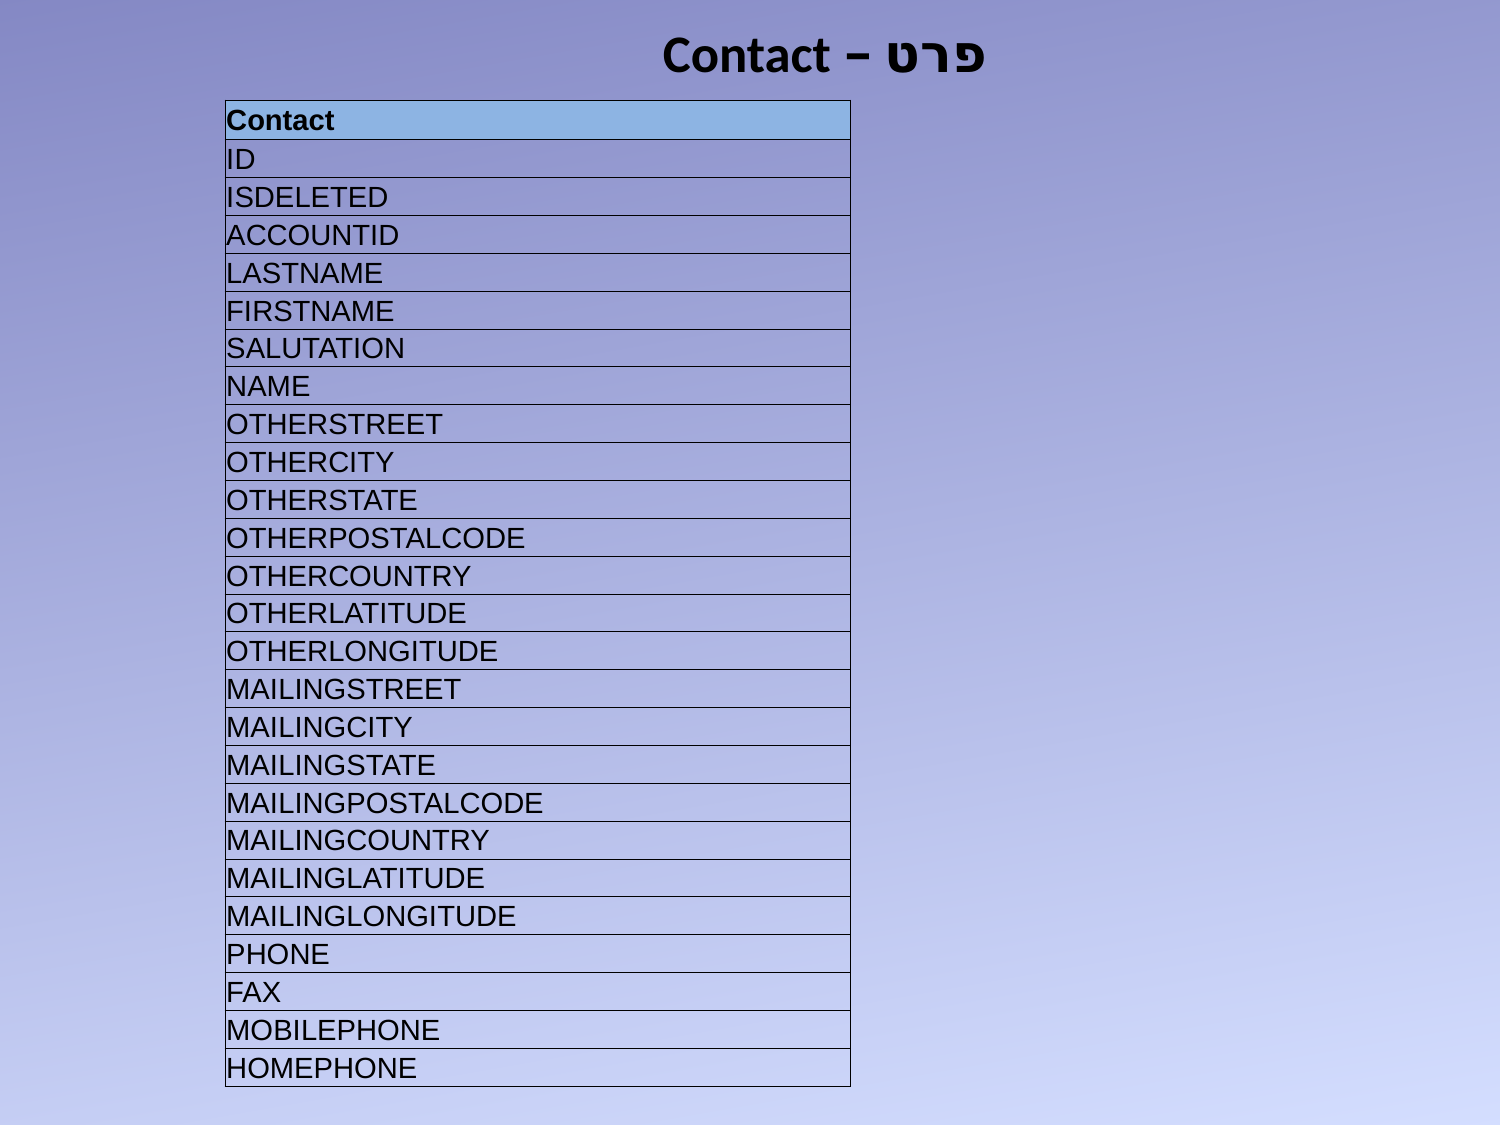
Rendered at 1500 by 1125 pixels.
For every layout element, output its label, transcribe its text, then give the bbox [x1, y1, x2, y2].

table_cell HOMEPHONE [226, 1049, 850, 1086]
table_cell OTHERLATITUDE [226, 595, 850, 631]
table_cell OTHERSTREET [226, 405, 850, 442]
table_cell OTHERCOUNTRY [226, 557, 850, 594]
table_cell MOBILEPHONE [226, 1011, 850, 1048]
table_cell NAME [226, 367, 850, 404]
table_cell OTHERPOSTALCODE [226, 519, 850, 556]
table_cell MAILINGPOSTALCODE [226, 784, 850, 821]
table_cell OTHERCITY [226, 443, 850, 480]
table_cell FAX [226, 973, 850, 1010]
table_cell MAILINGLONGITUDE [226, 897, 850, 934]
table_cell SALUTATION [226, 330, 850, 366]
table_cell FIRSTNAME [226, 292, 850, 329]
table_cell OTHERLONGITUDE [226, 632, 850, 669]
table_cell ACCOUNTID [226, 216, 850, 253]
table_cell MAILINGSTREET [226, 670, 850, 707]
title פרט – Contact [150, 12, 1500, 163]
table_cell OTHERSTATE [226, 481, 850, 518]
table_header Contact [226, 101, 850, 139]
table_cell ID [226, 140, 850, 177]
table_cell MAILINGCOUNTRY [226, 822, 850, 859]
table_cell MAILINGSTATE [226, 746, 850, 783]
table_cell MAILINGLATITUDE [226, 860, 850, 896]
table_cell MAILINGCITY [226, 708, 850, 745]
table_cell ISDELETED [226, 178, 850, 215]
table_cell PHONE [226, 935, 850, 972]
table_cell LASTNAME [226, 254, 850, 291]
